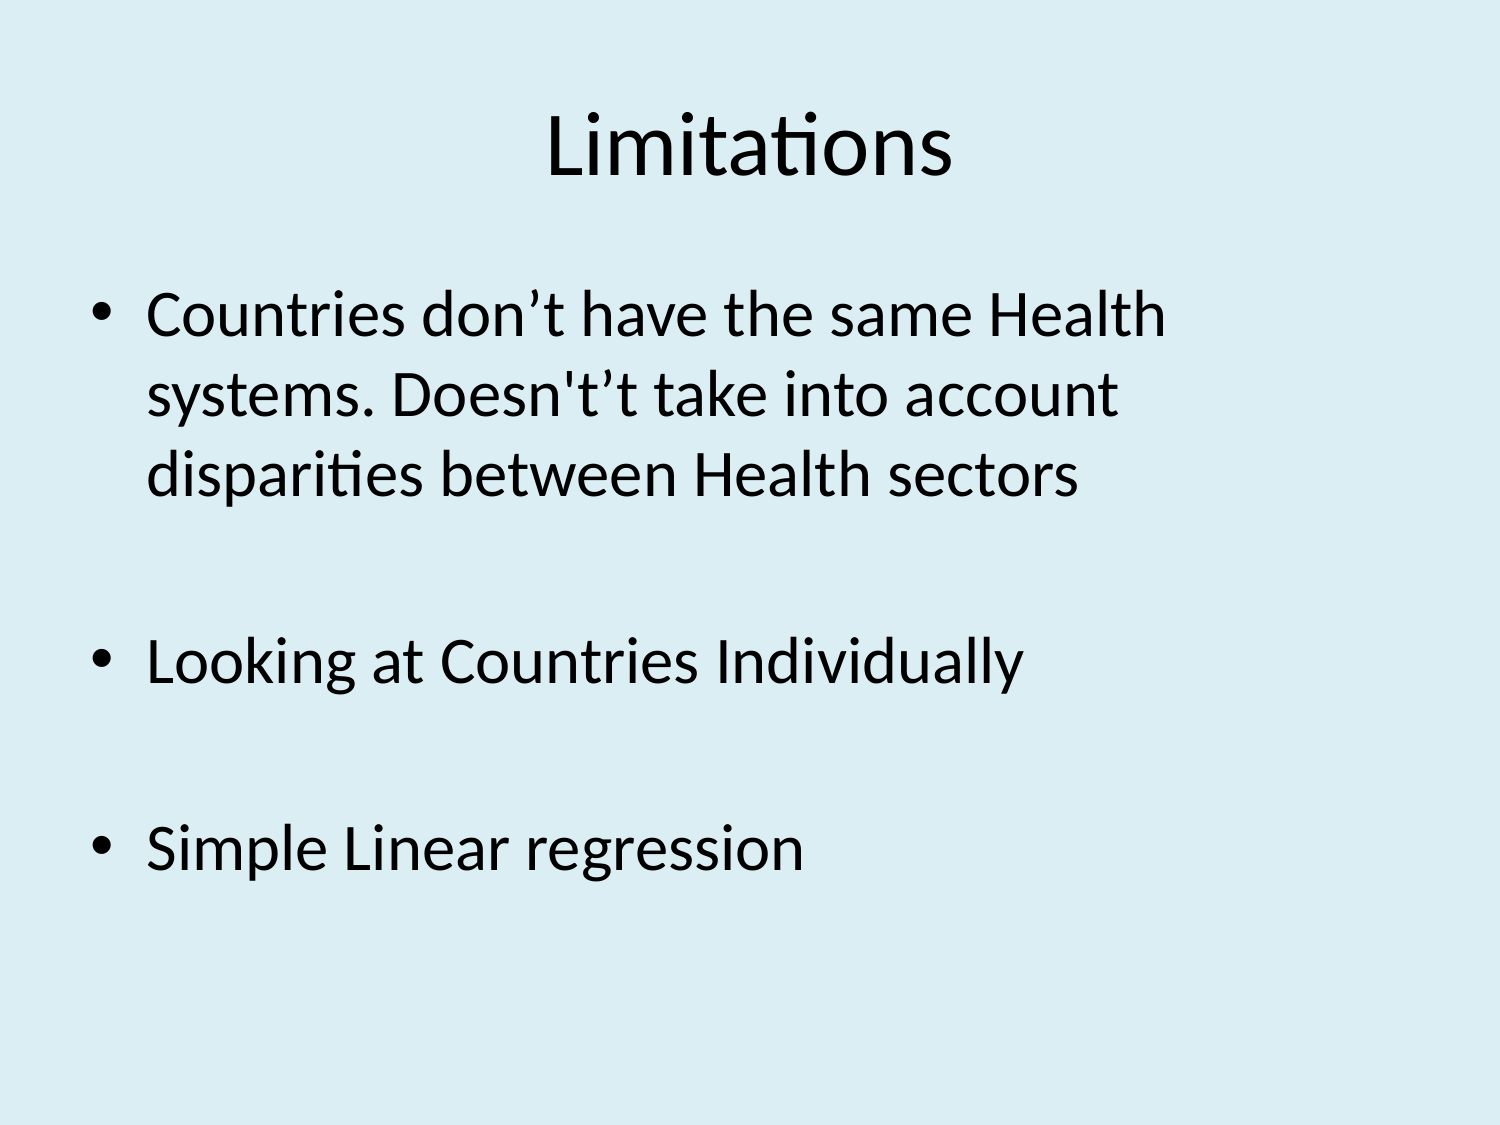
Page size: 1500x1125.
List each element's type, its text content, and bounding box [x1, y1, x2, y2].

title Limitations [75, 45, 1425, 233]
list Countries don’t have the same Health systems. Doesn't’t take into account disparities between Health sectors Looking at Countries Individually Simple Linear regression [75, 262, 1425, 1005]
